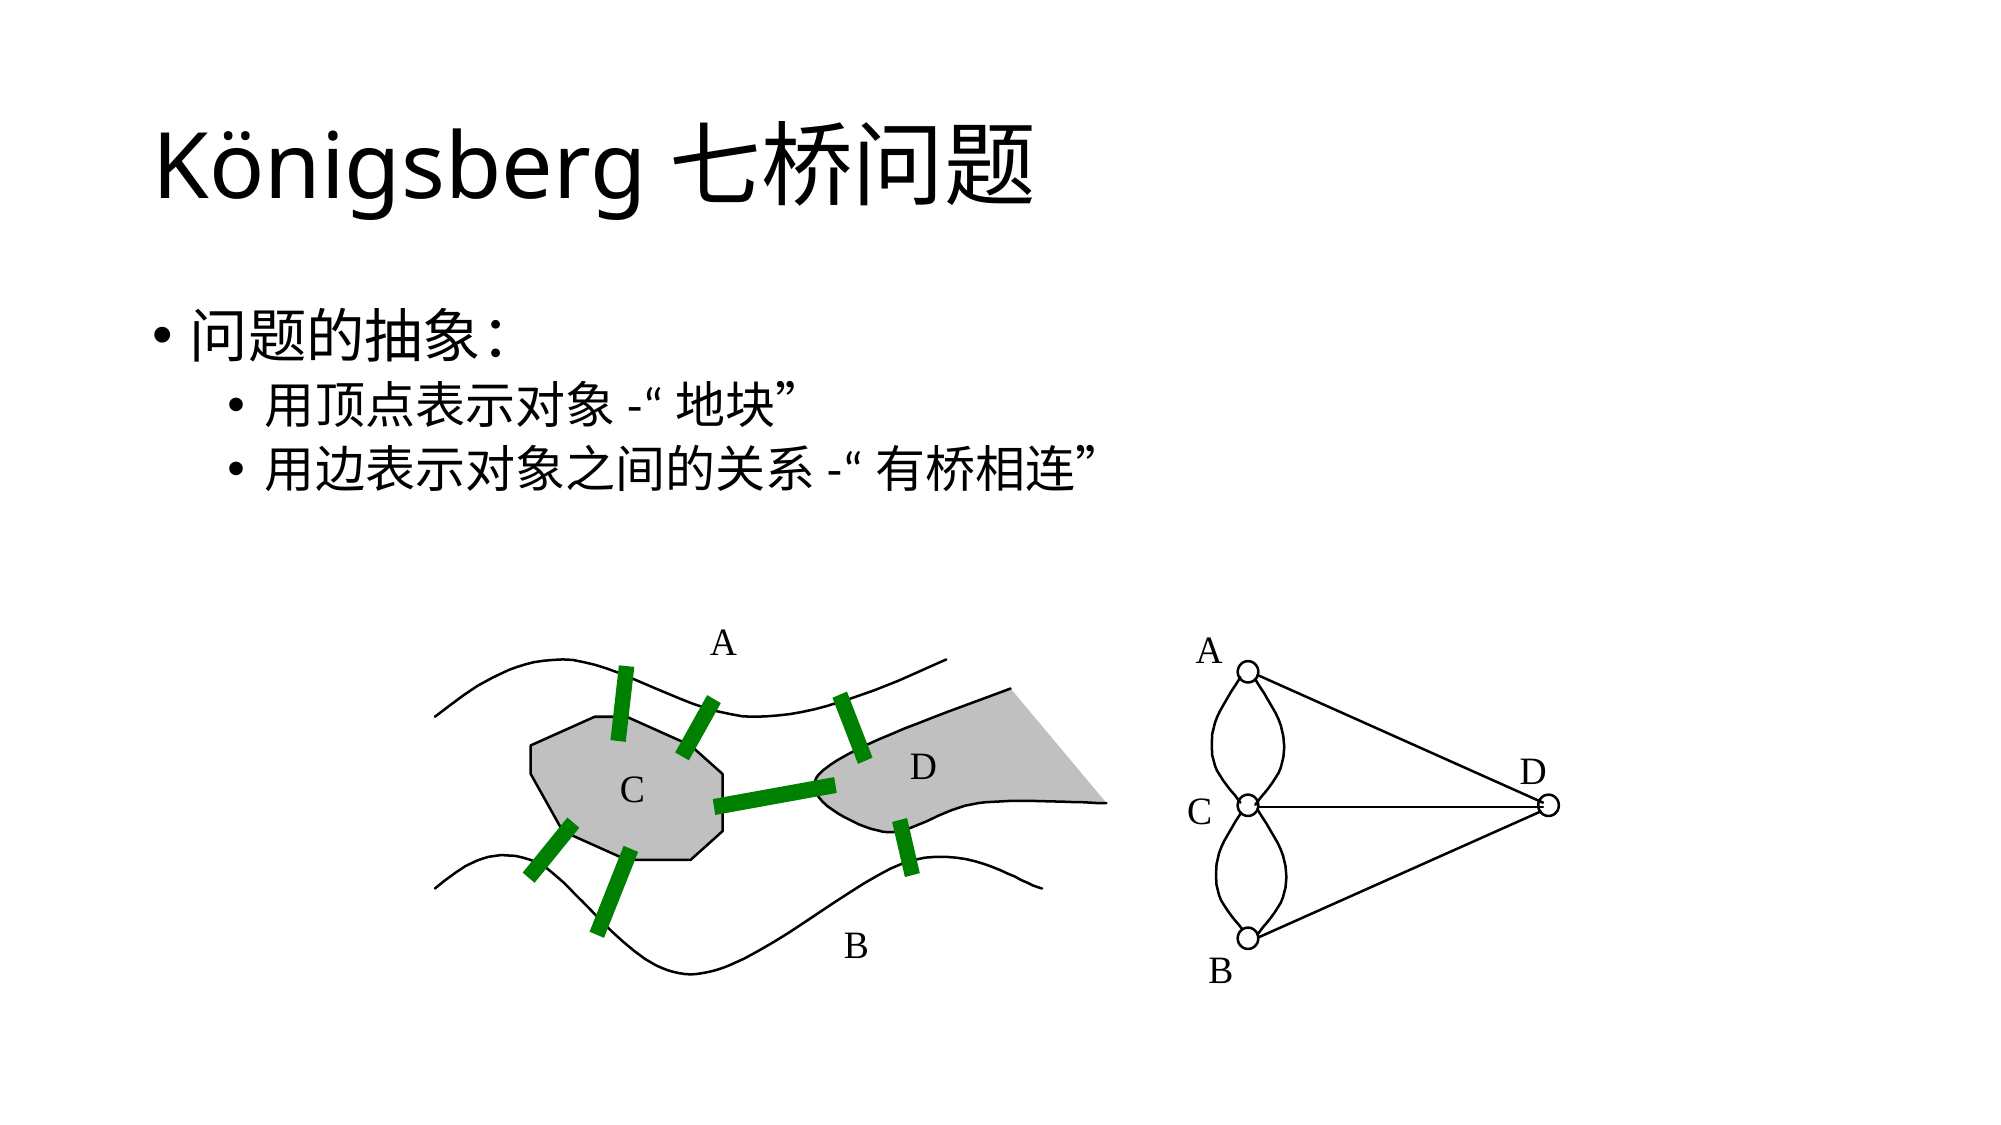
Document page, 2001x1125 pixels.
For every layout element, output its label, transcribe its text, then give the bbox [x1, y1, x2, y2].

list 问题的抽象： 用顶点表示对象-“地块” 用边表示对象之间的关系-“有桥相连” [137, 299, 1863, 1014]
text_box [274, 599, 1751, 1025]
title Königsberg七桥问题 [137, 59, 1863, 278]
